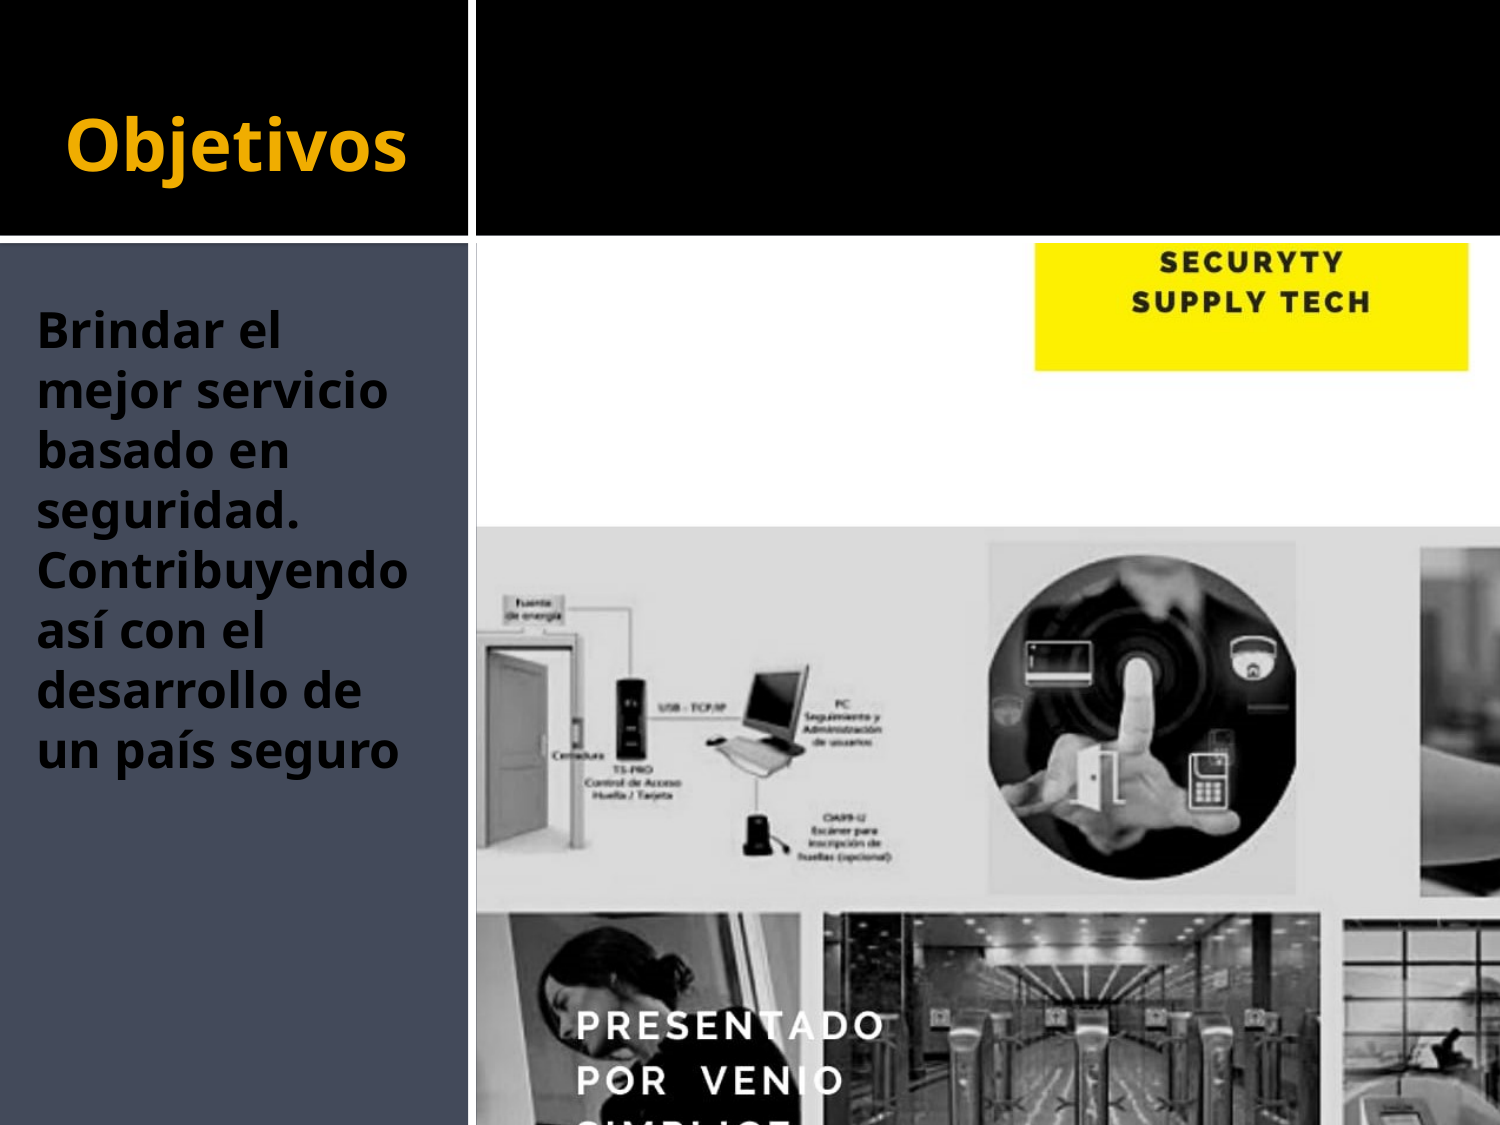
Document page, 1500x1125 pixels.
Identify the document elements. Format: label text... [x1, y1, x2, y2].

list Brindar el mejor servicio basado en seguridad. Contribuyendo así con el desarrollo de un país seguro [26, 283, 432, 1034]
title Objetivos [26, 25, 442, 186]
picture [476, 243, 1500, 1125]
